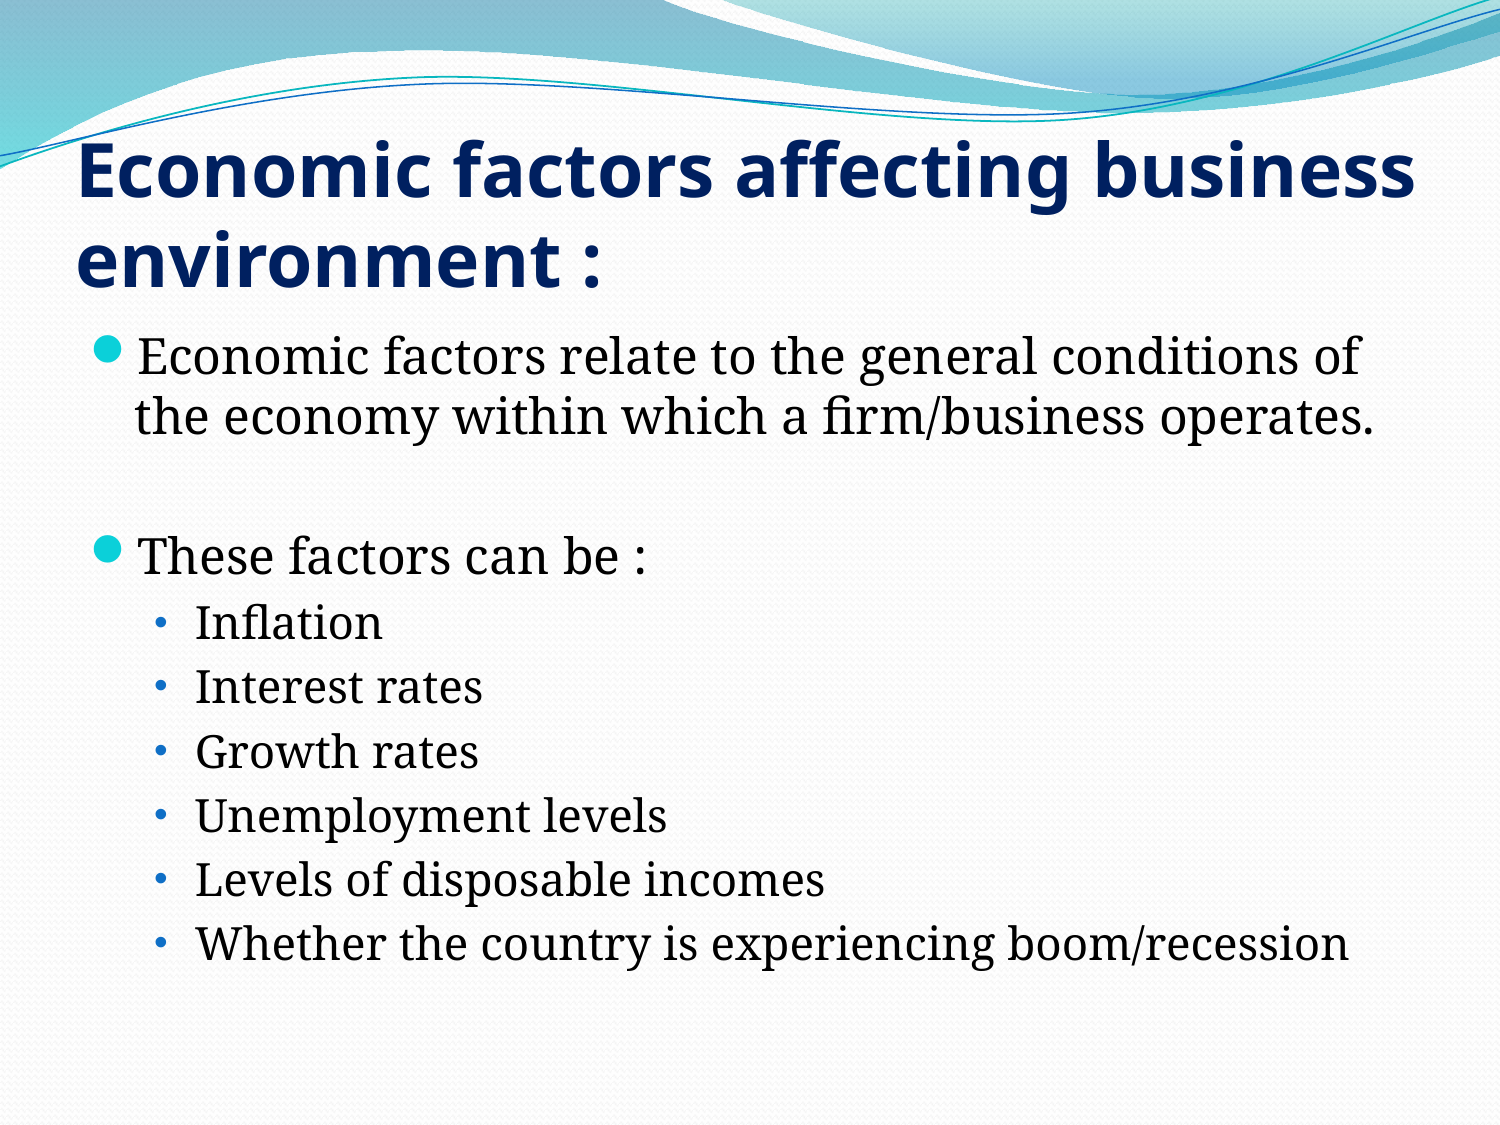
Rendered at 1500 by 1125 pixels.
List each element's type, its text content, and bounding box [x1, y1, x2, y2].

title Economic factors affecting business environment : [75, 115, 1425, 303]
list Economic factors relate to the general conditions of the economy within which a firm/business operates. These factors can be : Inflation Interest rates Growth rates Unemployment levels Levels of disposable incomes Whether the country is experiencing boom/recession [75, 317, 1425, 1088]
